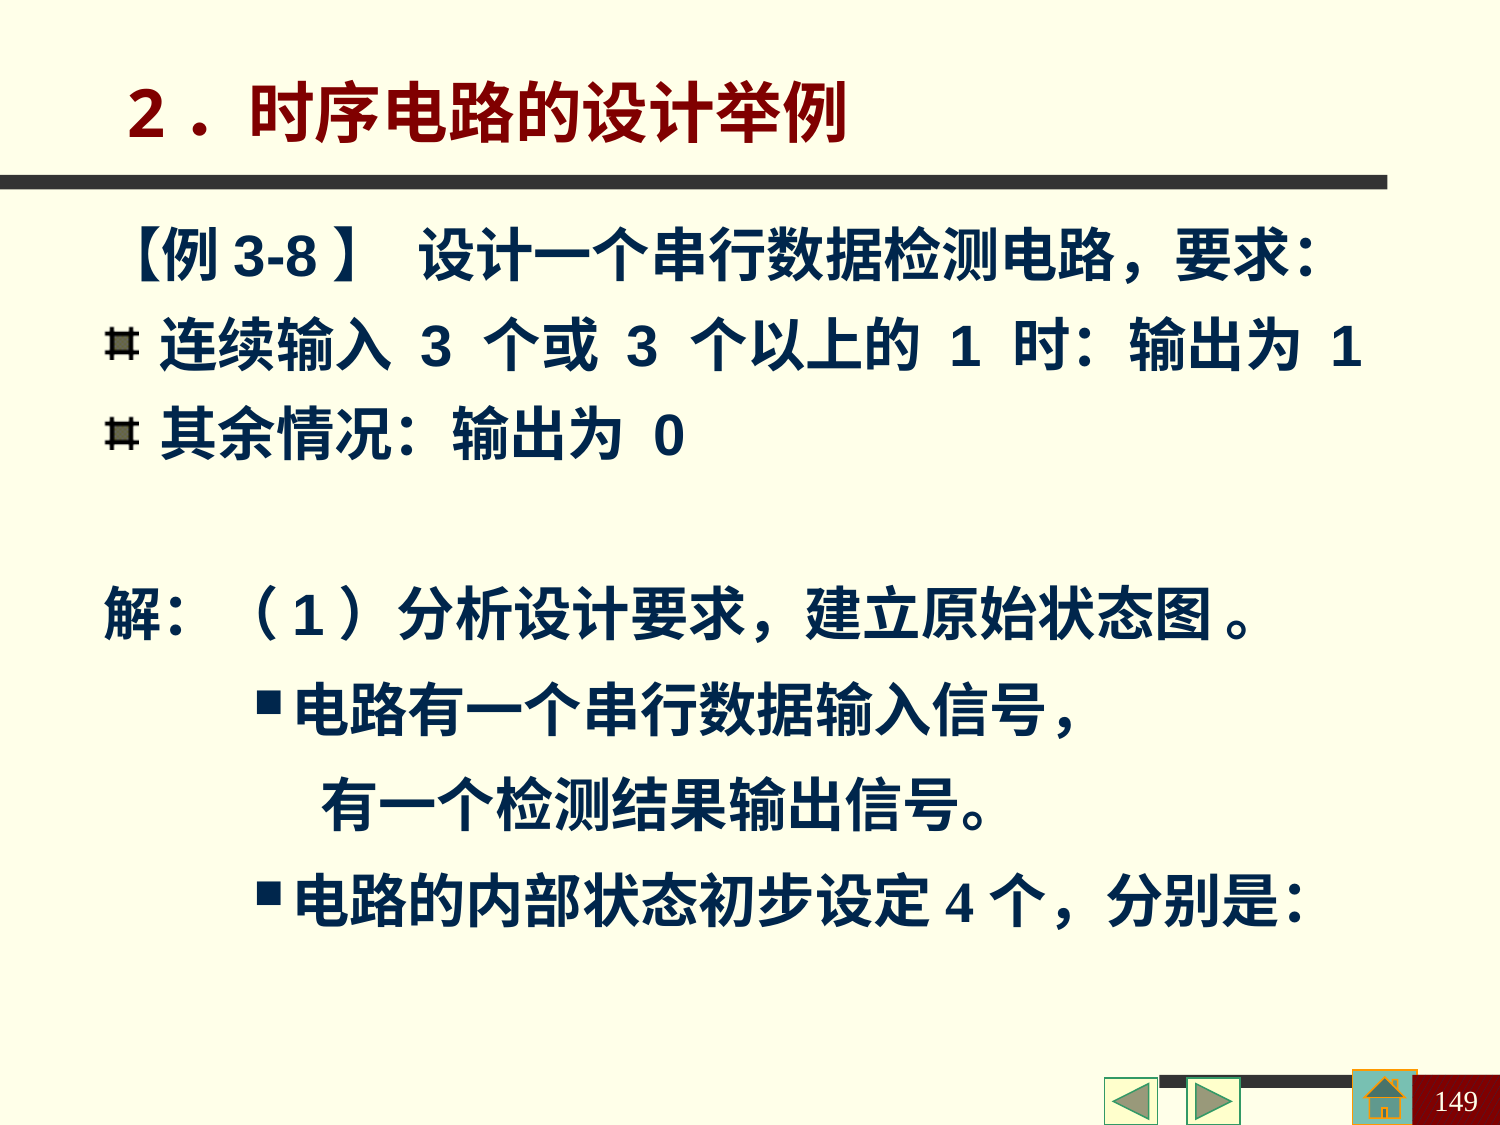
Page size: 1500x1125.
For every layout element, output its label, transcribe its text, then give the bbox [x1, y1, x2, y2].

picture [103, 325, 139, 360]
picture [103, 415, 139, 450]
text_box 149 [1412, 1074, 1500, 1125]
list 【例3-8】 设计一个串行数据检测电路，要求： 连续输入 3 个或 3 个以上的 1 时：输出为 1 其余情况：输出为 0 解：（1）分析设计要求，建立原始状态图 。 电路有一个串行数据输入信号， 有一个检测结果输出信号。 电路的内部状态初步设定4个，分别是： [88, 196, 1439, 1083]
title 2．时序电路的设计举例 [112, 54, 1338, 159]
